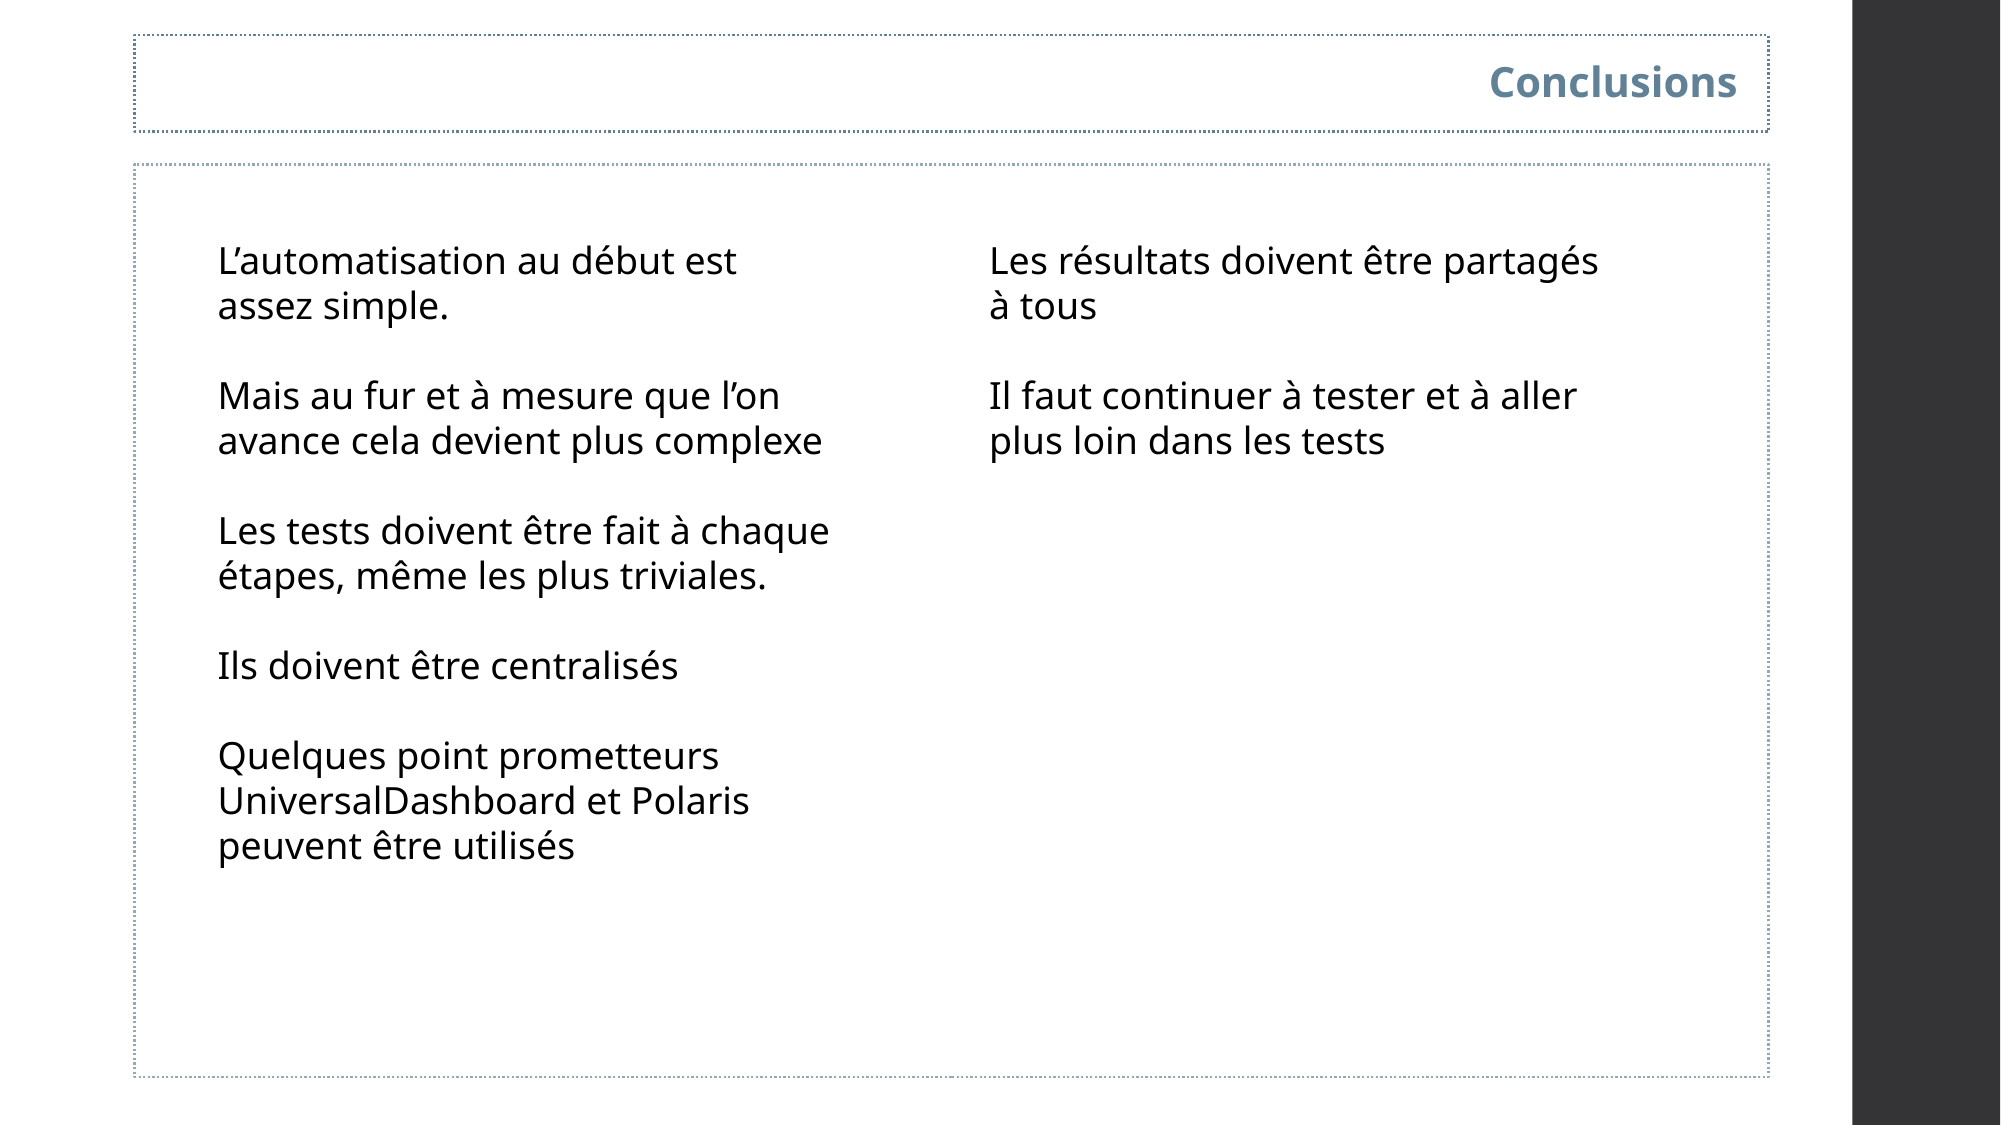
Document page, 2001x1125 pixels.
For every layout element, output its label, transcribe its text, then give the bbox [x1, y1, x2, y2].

text_box [133, 34, 1770, 133]
text_box Les résultats doivent être partagés à tous Il faut continuer à tester et à aller plus loin dans les tests [974, 229, 1629, 470]
text_box L’automatisation au début est assez simple. Mais au fur et à mesure que l’on avance cela devient plus complexe Les tests doivent être fait à chaque étapes, même les plus triviales. Ils doivent être centralisés Quelques point prometteurs UniversalDashboard et Polaris peuvent être utilisés [202, 229, 857, 875]
text_box [133, 163, 1770, 1078]
text_box Conclusions [158, 48, 1753, 113]
